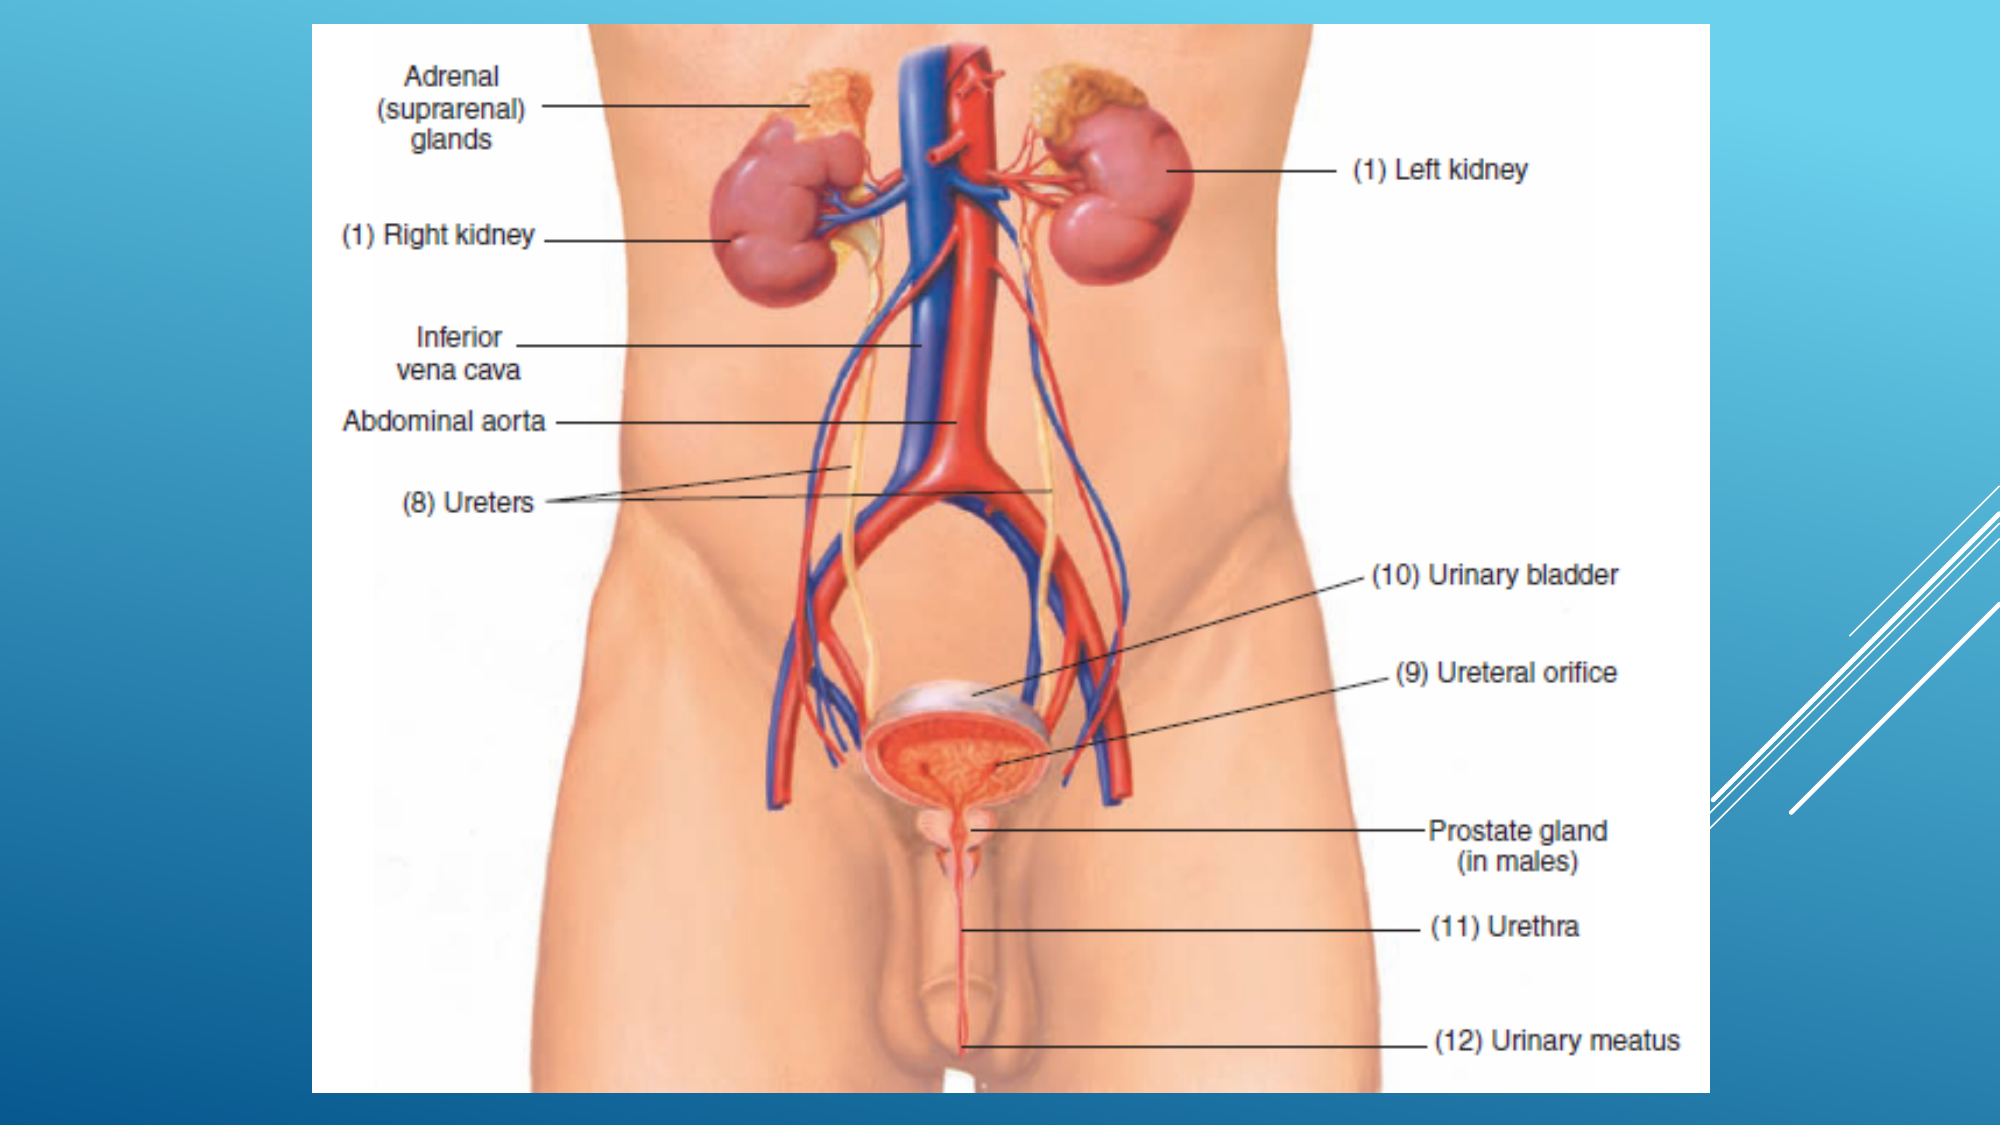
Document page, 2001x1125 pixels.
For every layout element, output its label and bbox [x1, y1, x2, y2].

list [312, 24, 1710, 1093]
